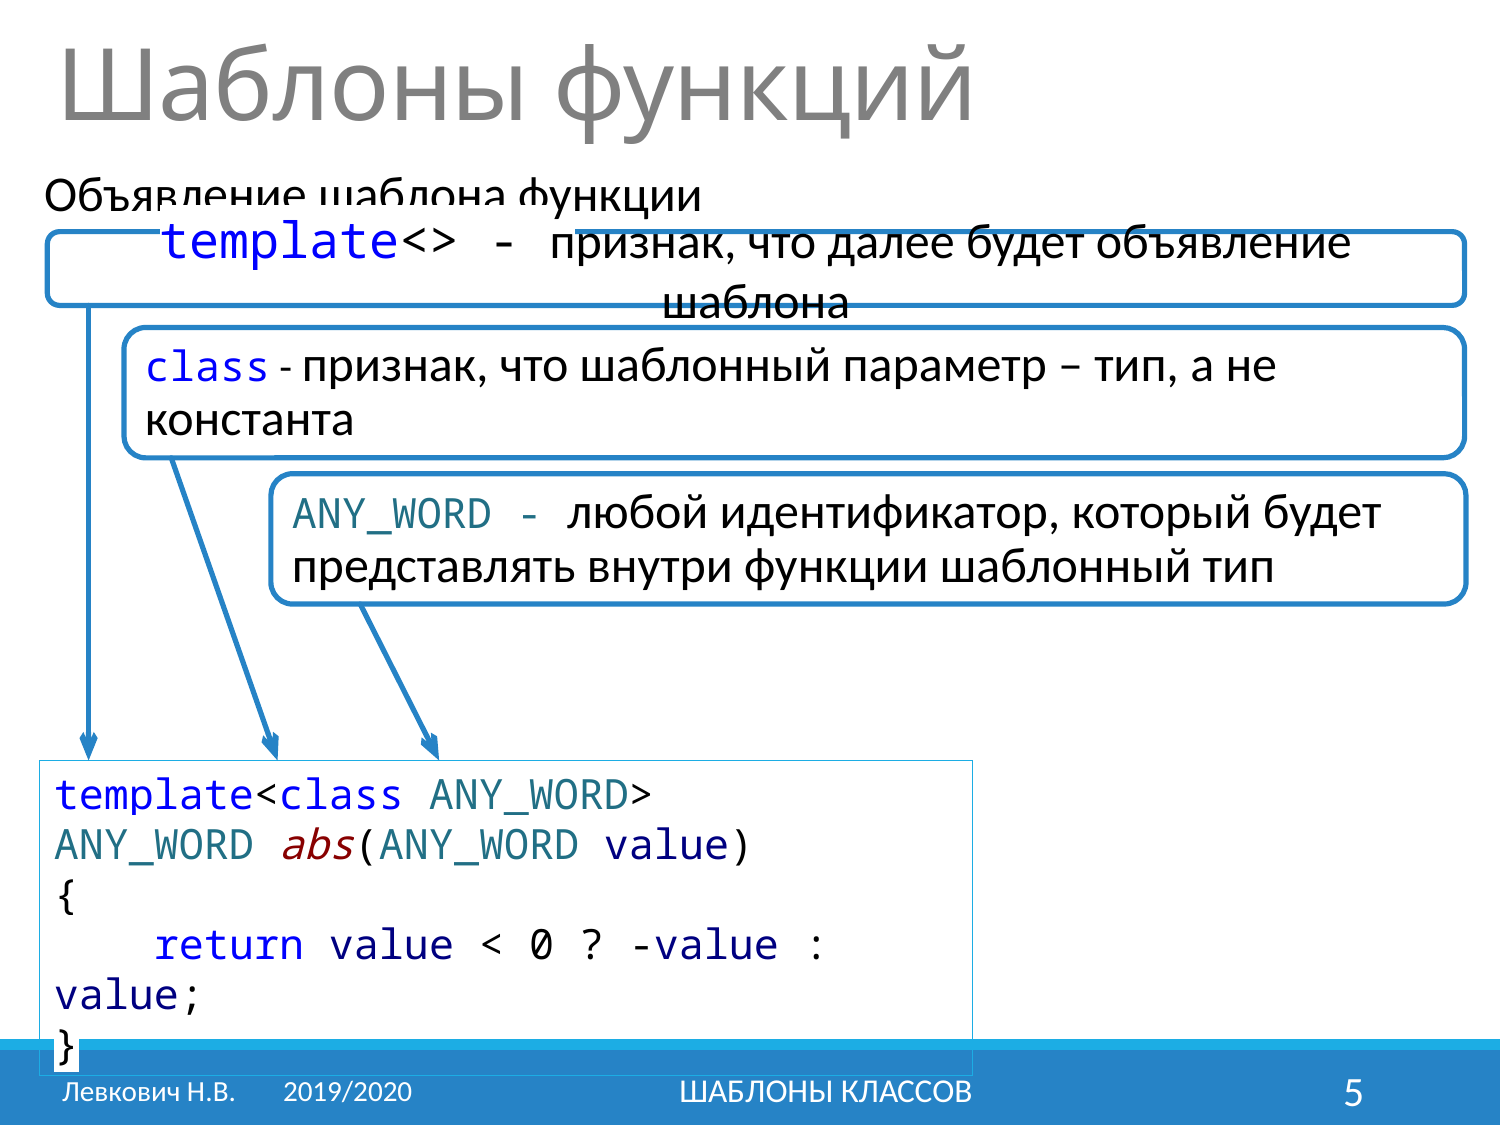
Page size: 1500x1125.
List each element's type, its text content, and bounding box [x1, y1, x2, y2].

text_box Объявление шаблона функции [29, 160, 928, 256]
text_box template<class ANY_WORD> ANY_WORD abs(ANY_WORD value) { return value < 0 ? -value : value; } [39, 760, 973, 1076]
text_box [170, 457, 278, 761]
text_box class - признак, что шаблонный параметр – тип, а не константа [122, 326, 1466, 460]
slide_number 5 [1218, 1059, 1380, 1120]
text_box template<> - признак, что далее будет объявление шаблона [46, 230, 1466, 307]
slide_number Левкович Н.В. 2019/2020 [47, 1059, 440, 1120]
text_box Шаблоны функций [41, 30, 1459, 149]
text_box ANY_WORD - любой идентификатор, который будет представлять внутри функции шаблонный тип [287, 472, 1468, 606]
footer Шаблоны классов [453, 1059, 1199, 1120]
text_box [359, 603, 440, 761]
